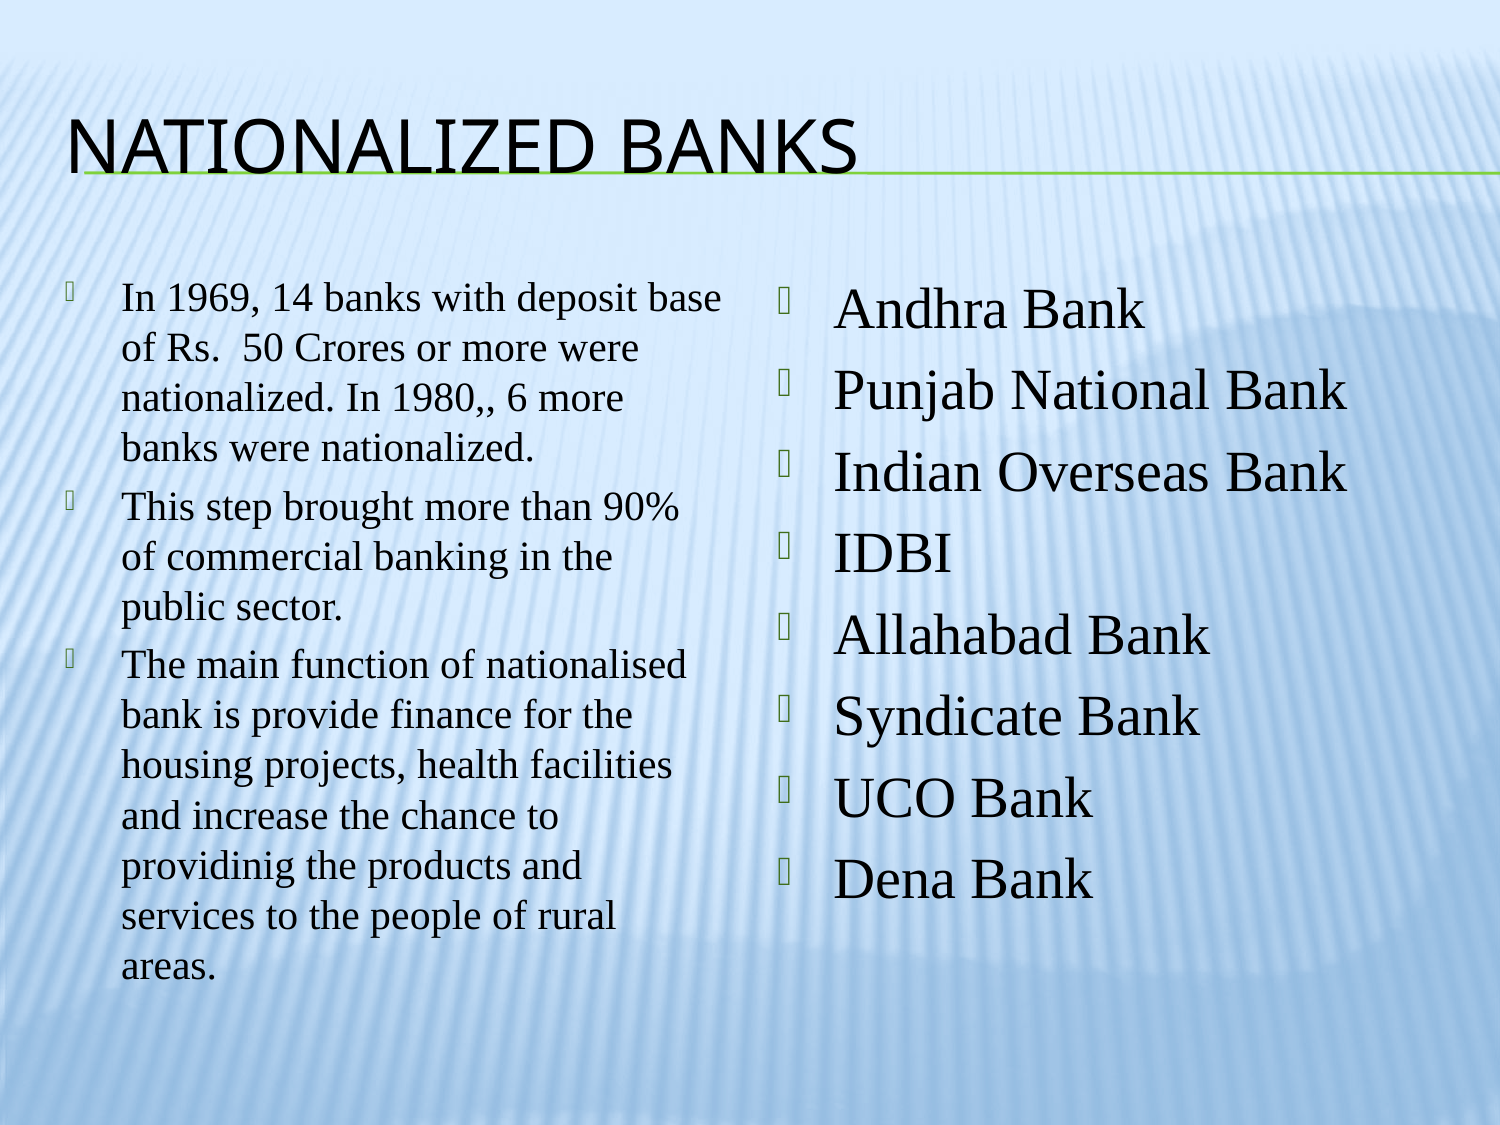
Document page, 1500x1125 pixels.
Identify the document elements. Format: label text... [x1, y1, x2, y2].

list In 1969, 14 banks with deposit base of Rs. 50 Crores or more were nationalized. In 1980,, 6 more banks were nationalized. This step brought more than 90% of commercial banking in the public sector. The main function of nationalised bank is provide finance for the housing projects, health facilities and increase the chance to providinig the products and services to the people of rural areas. [50, 262, 738, 1125]
title Nationalized banks [49, 75, 1475, 213]
list Andhra Bank Punjab National Bank Indian Overseas Bank IDBI Allahabad Bank Syndicate Bank UCO Bank Dena Bank [762, 262, 1475, 1038]
